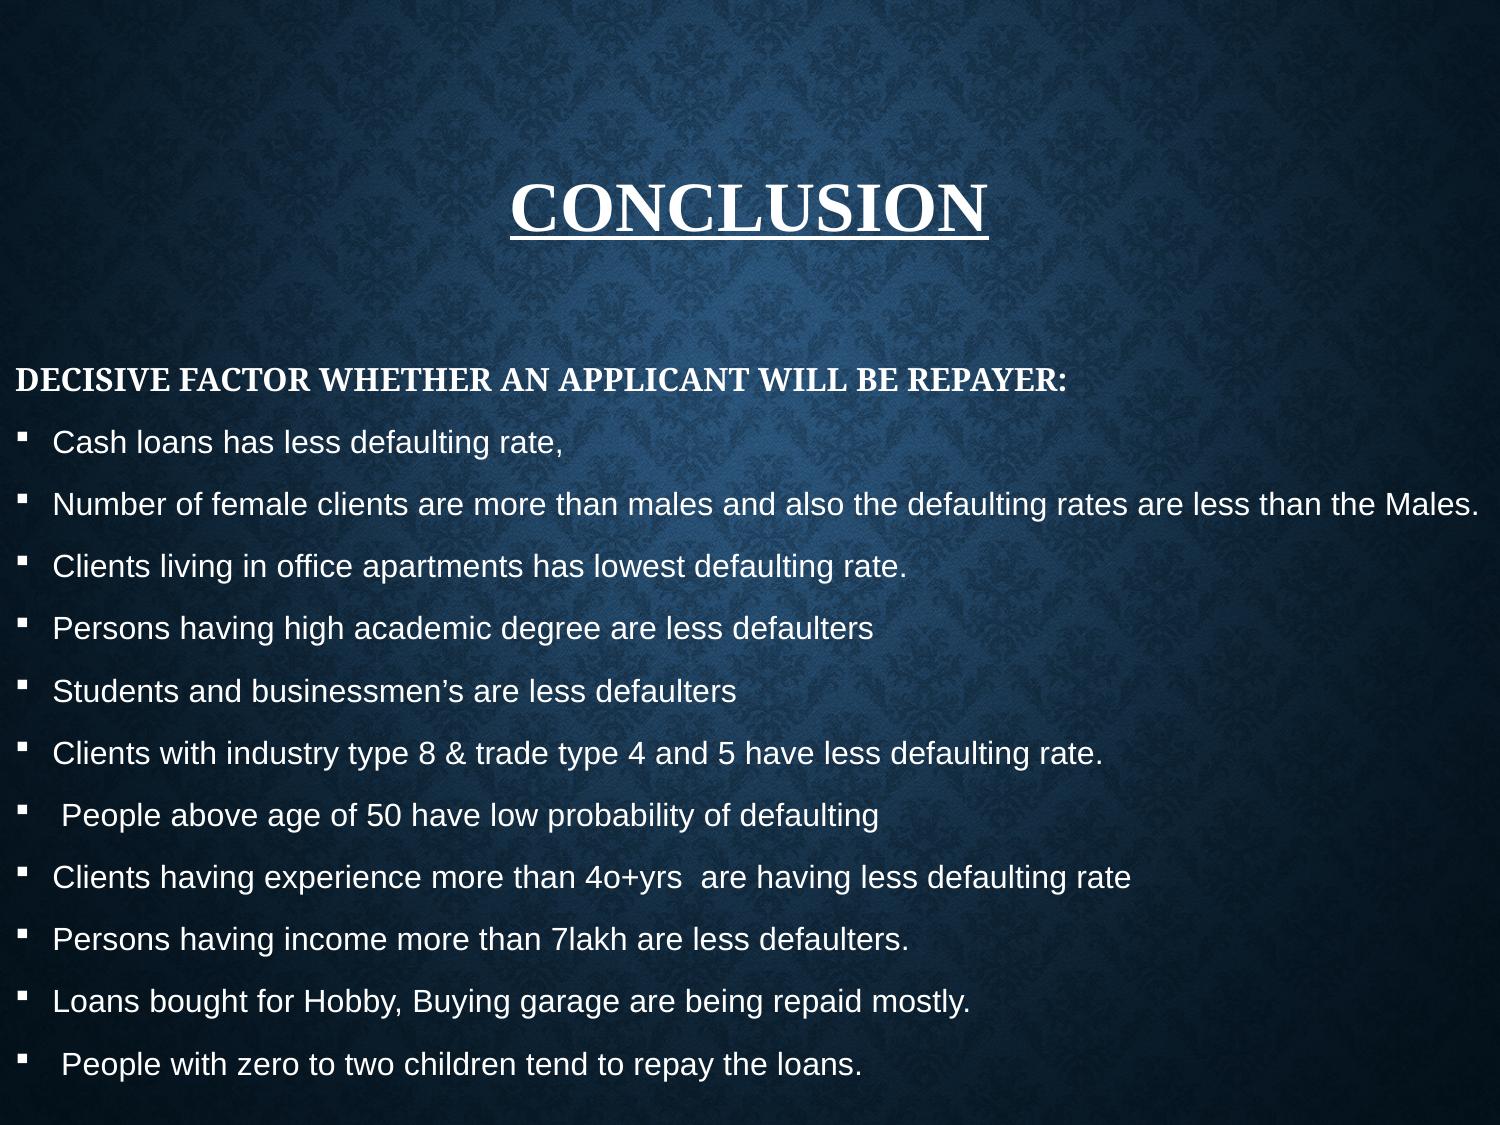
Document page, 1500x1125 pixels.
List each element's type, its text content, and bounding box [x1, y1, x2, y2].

list DECISIVE FACTOR WHETHER AN APPLICANT WILL BE REPAYER: Cash loans has less defaulting rate, Number of female clients are more than males and also the defaulting rates are less than the Males. Clients living in office apartments has lowest defaulting rate. Persons having high academic degree are less defaulters Students and businessmen’s are less defaulters Clients with industry type 8 & trade type 4 and 5 have less defaulting rate. People above age of 50 have low probability of defaulting Clients having experience more than 4o+yrs are having less defaulting rate Persons having income more than 7lakh are less defaulters. Loans bought for Hobby, Buying garage are being repaid mostly. People with zero to two children tend to repay the loans. [0, 343, 1500, 1113]
title CONCLUSION [112, 99, 1387, 318]
